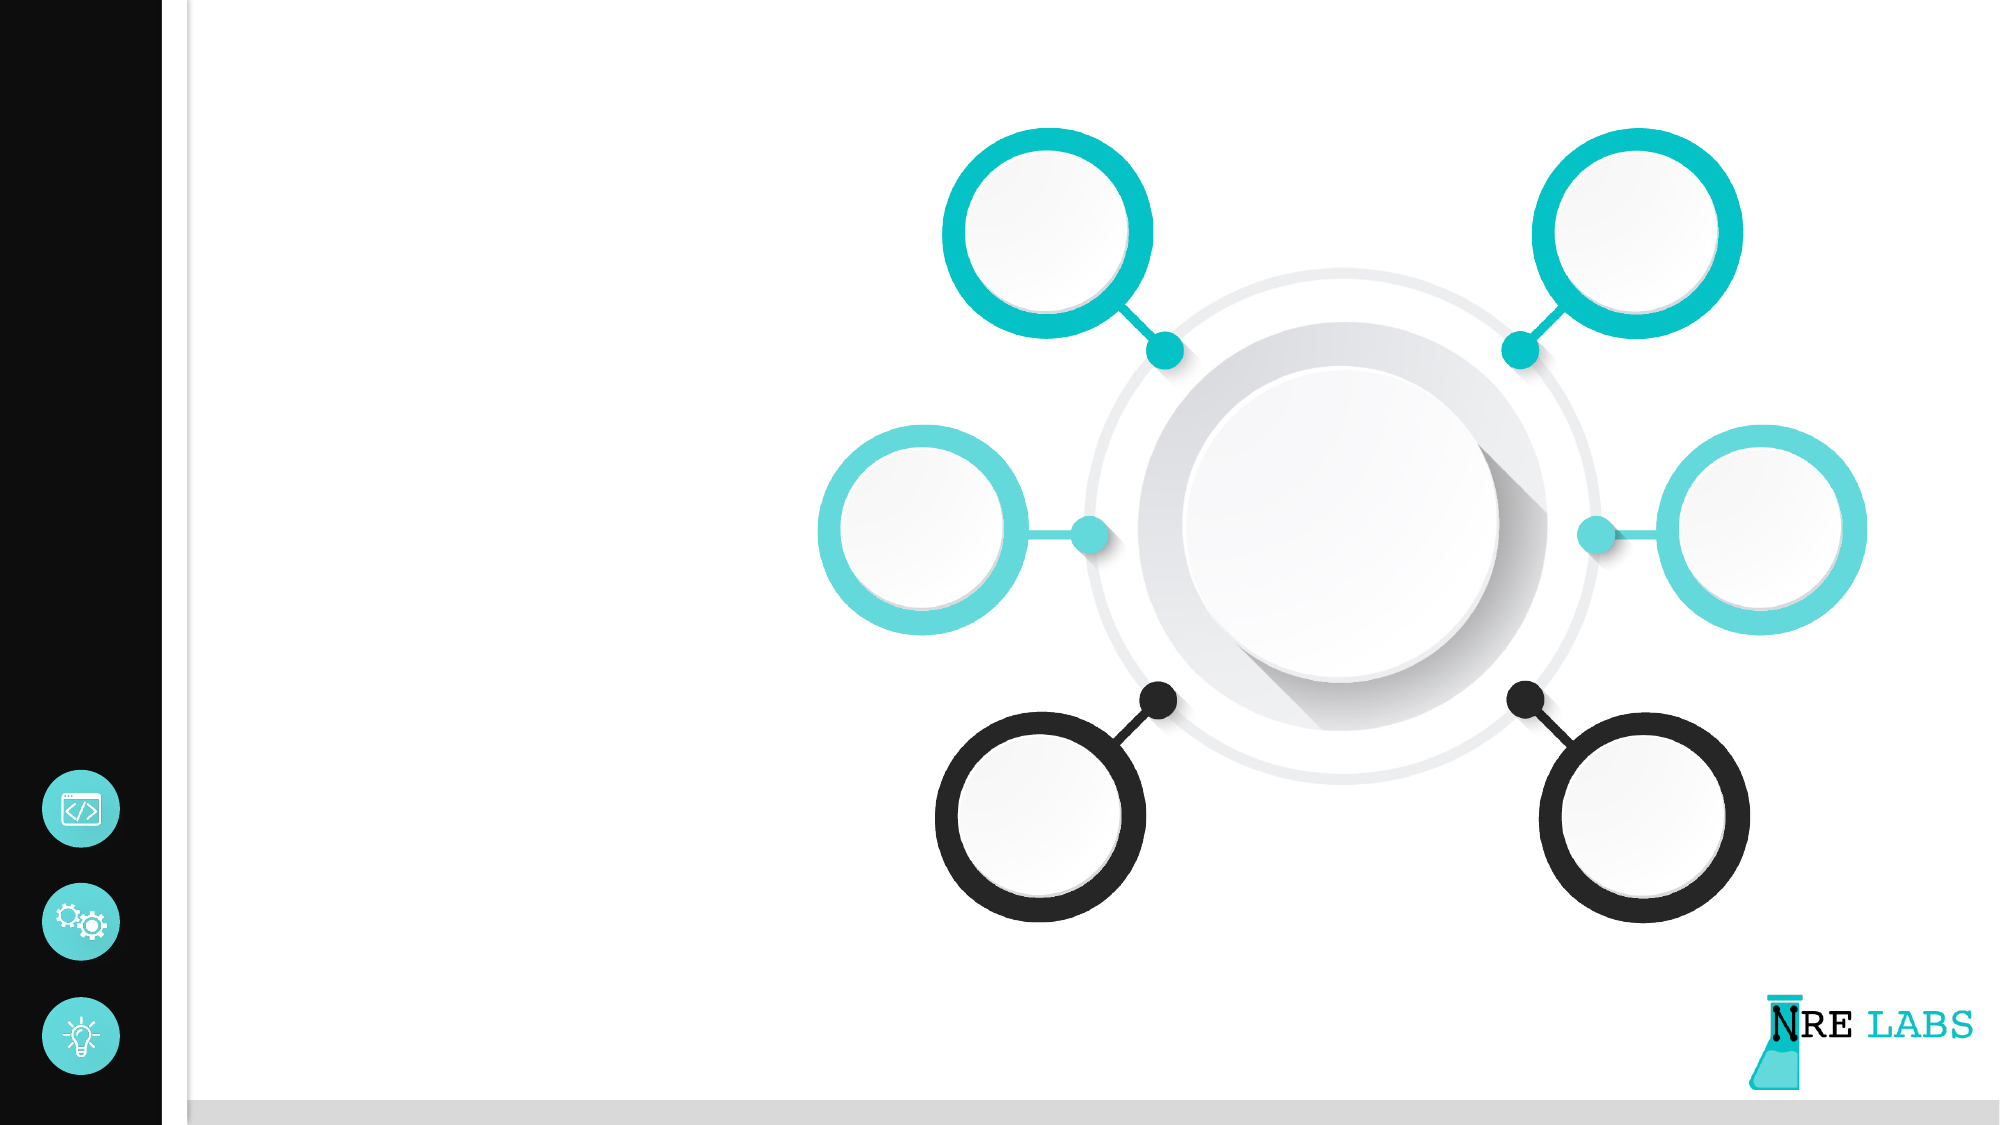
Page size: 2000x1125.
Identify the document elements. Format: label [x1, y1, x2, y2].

picture [799, 109, 1888, 950]
picture [50, 1006, 112, 1067]
picture [50, 891, 112, 952]
picture [54, 782, 108, 836]
picture [1749, 981, 2000, 1090]
